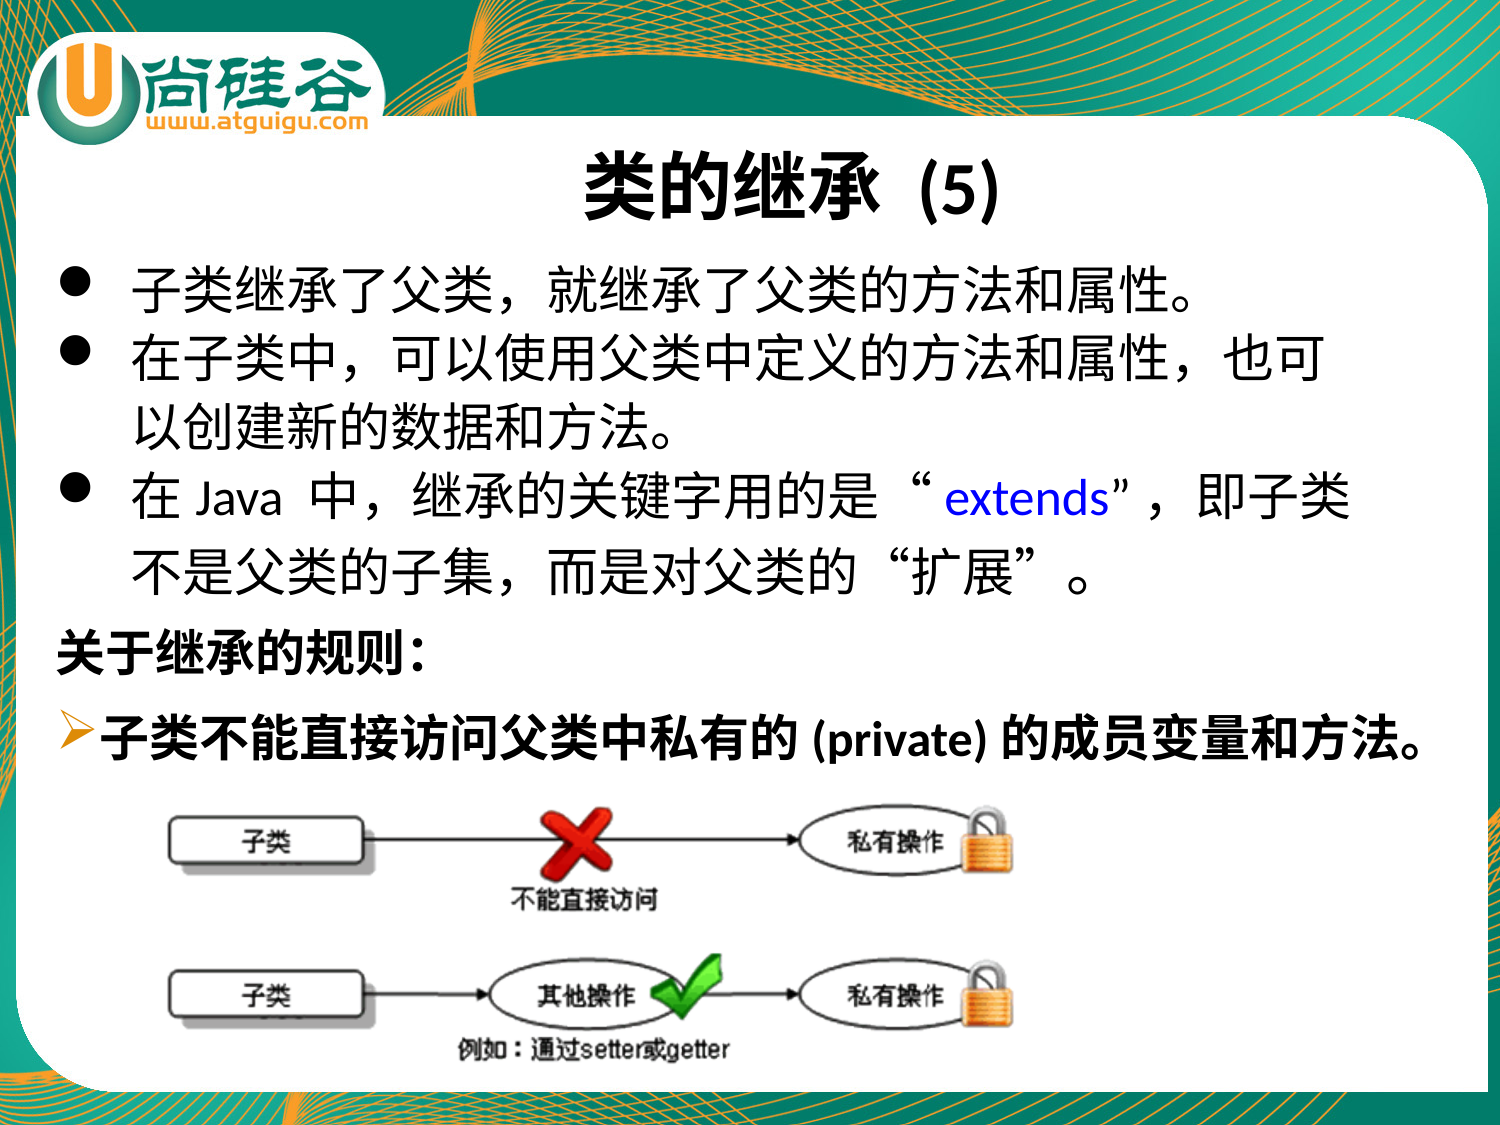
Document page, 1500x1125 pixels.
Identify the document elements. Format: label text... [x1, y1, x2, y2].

picture [0, 0, 1500, 1125]
text_box 关于继承的规则： 子类不能直接访问父类中私有的(private)的成员变量和方法。 [41, 614, 1430, 774]
title 类的继承 (5) [567, 124, 1071, 243]
text_box 子类继承了父类，就继承了父类的方法和属性。 在子类中，可以使用父类中定义的方法和属性，也可以创建新的数据和方法。 在Java 中，继承的关键字用的是“extends”，即子类不是父类的子集，而是对父类的“扩展”。 [41, 243, 1388, 610]
